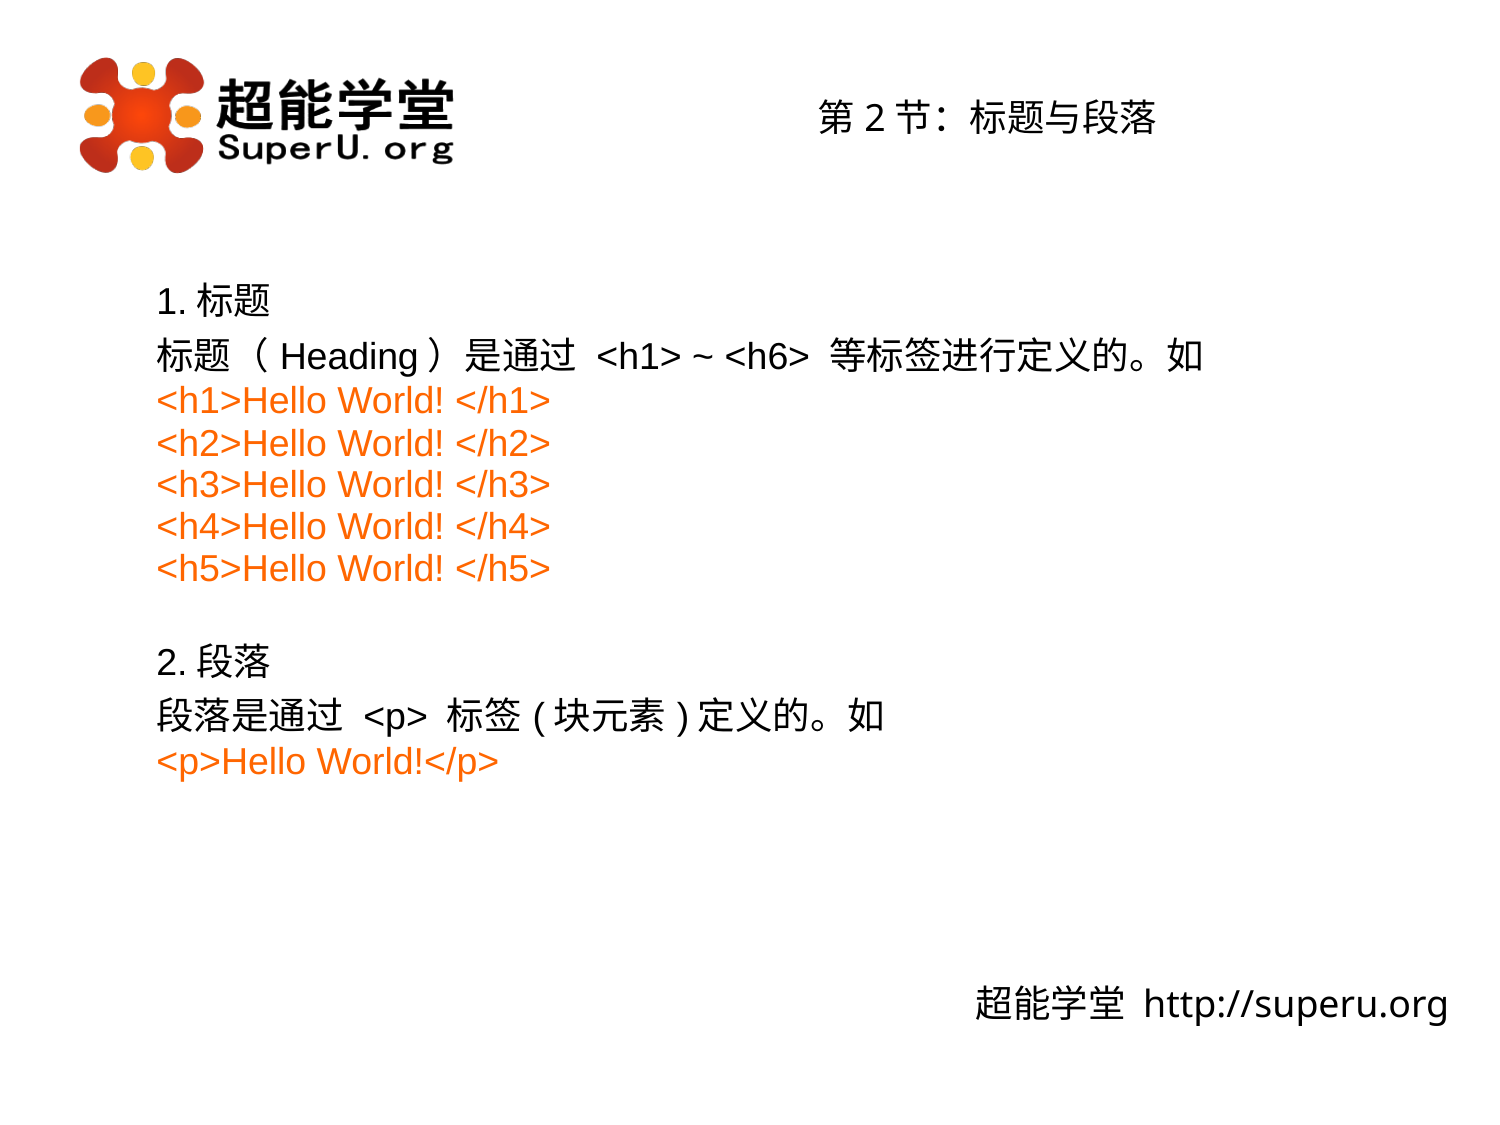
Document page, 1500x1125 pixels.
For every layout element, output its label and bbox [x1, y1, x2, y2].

text_box [141, 222, 1382, 785]
